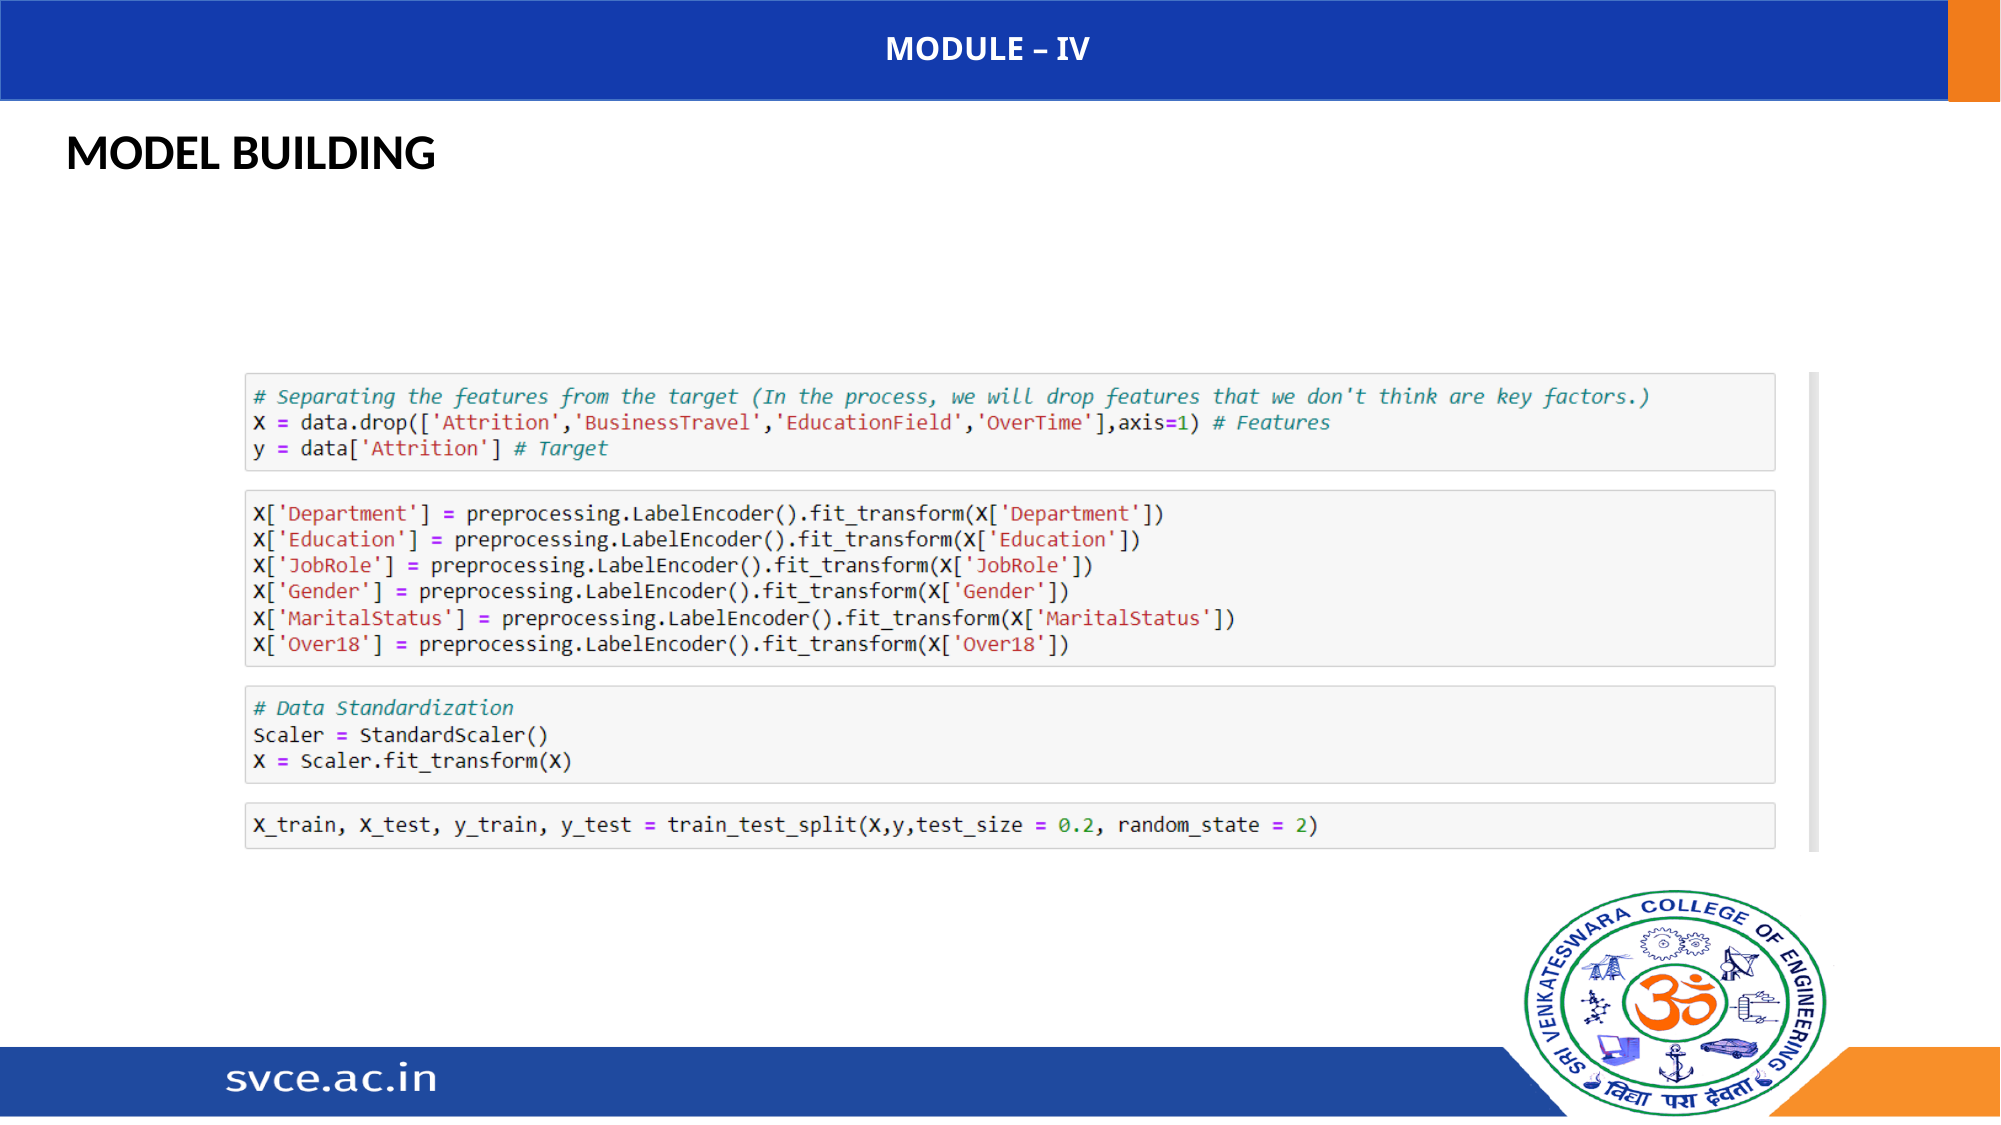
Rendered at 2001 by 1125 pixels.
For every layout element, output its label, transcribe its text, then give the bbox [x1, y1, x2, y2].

picture [0, 371, 2000, 1125]
title MODULE – IV [312, 24, 1663, 75]
text_box MODEL BUILDING [50, 111, 1426, 980]
